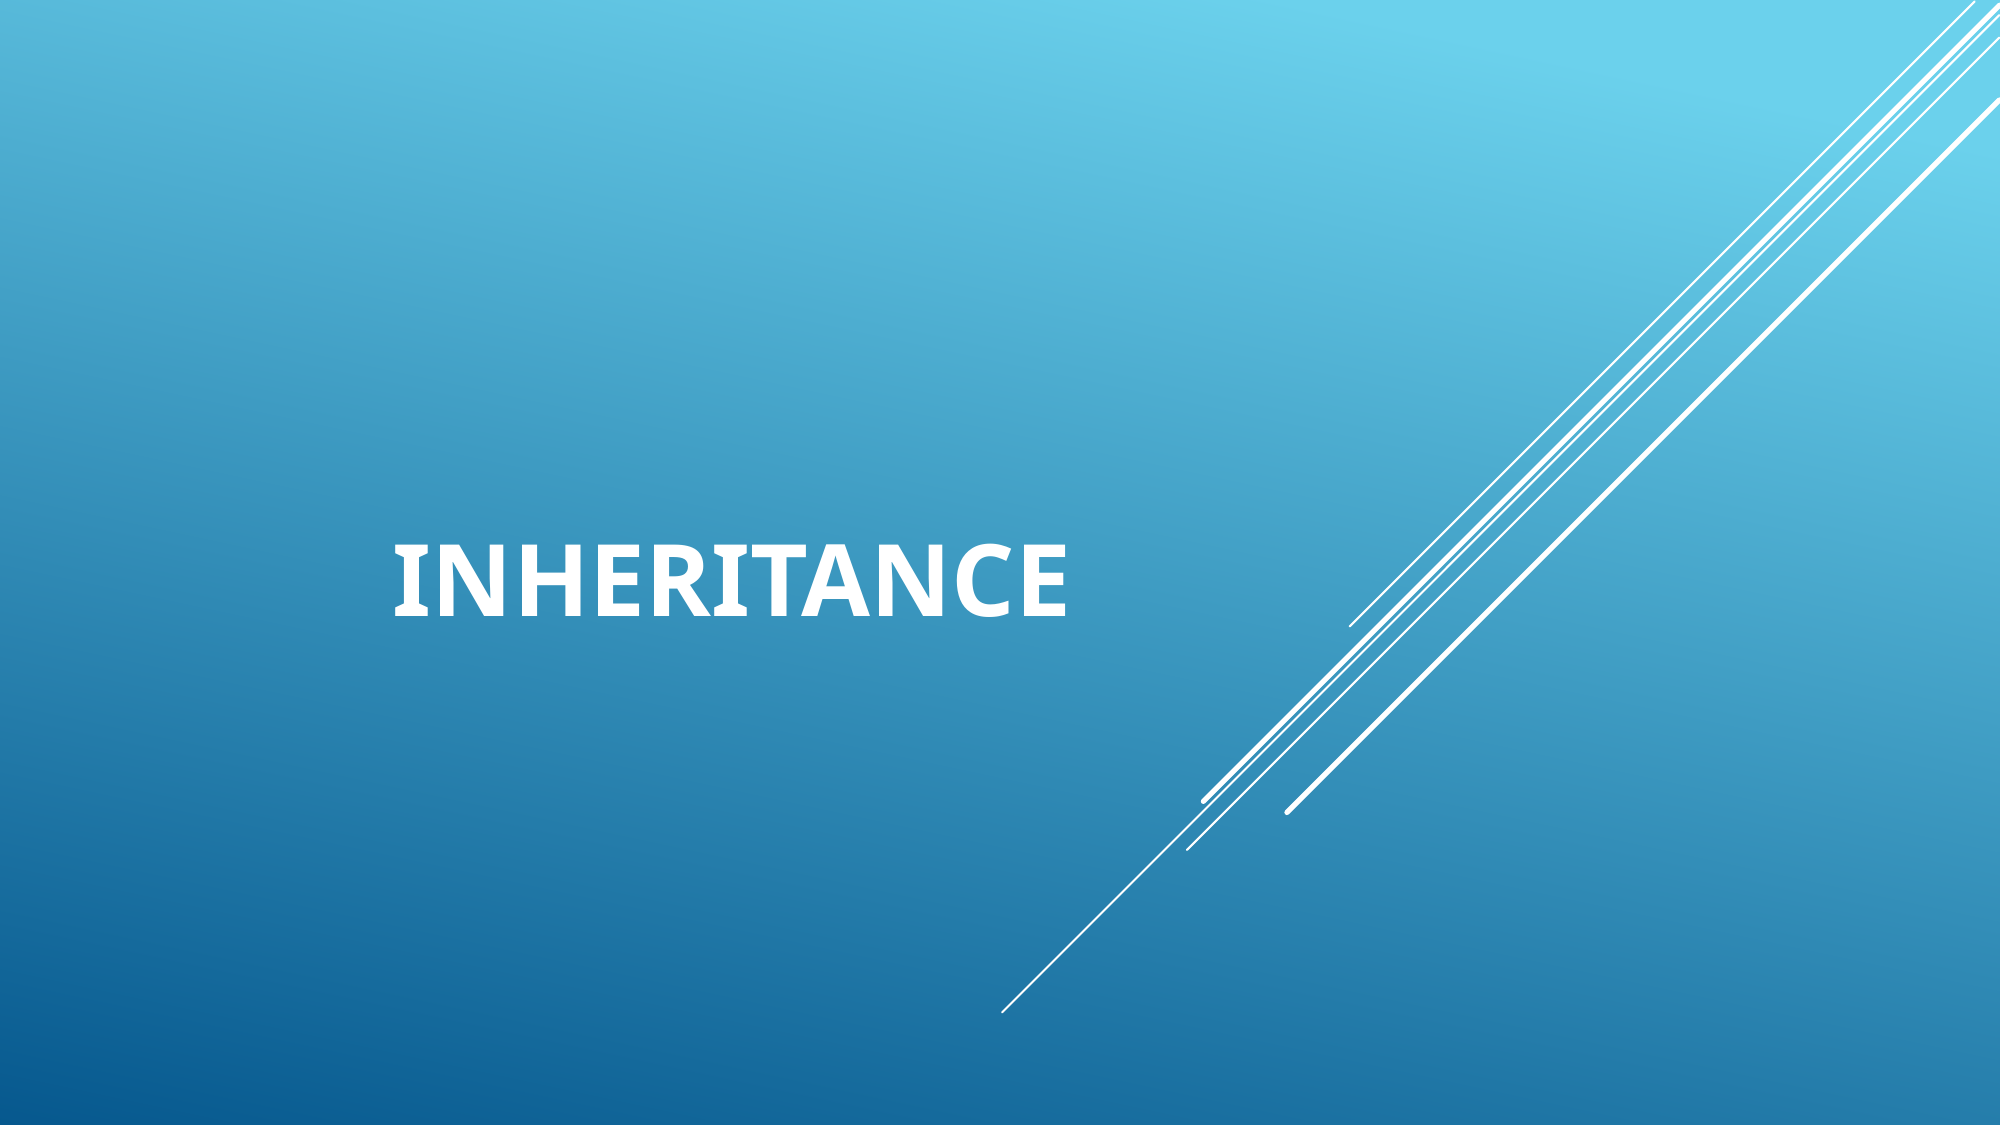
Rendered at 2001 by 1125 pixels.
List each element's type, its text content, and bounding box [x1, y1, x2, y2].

title inheritance [377, 322, 1300, 645]
